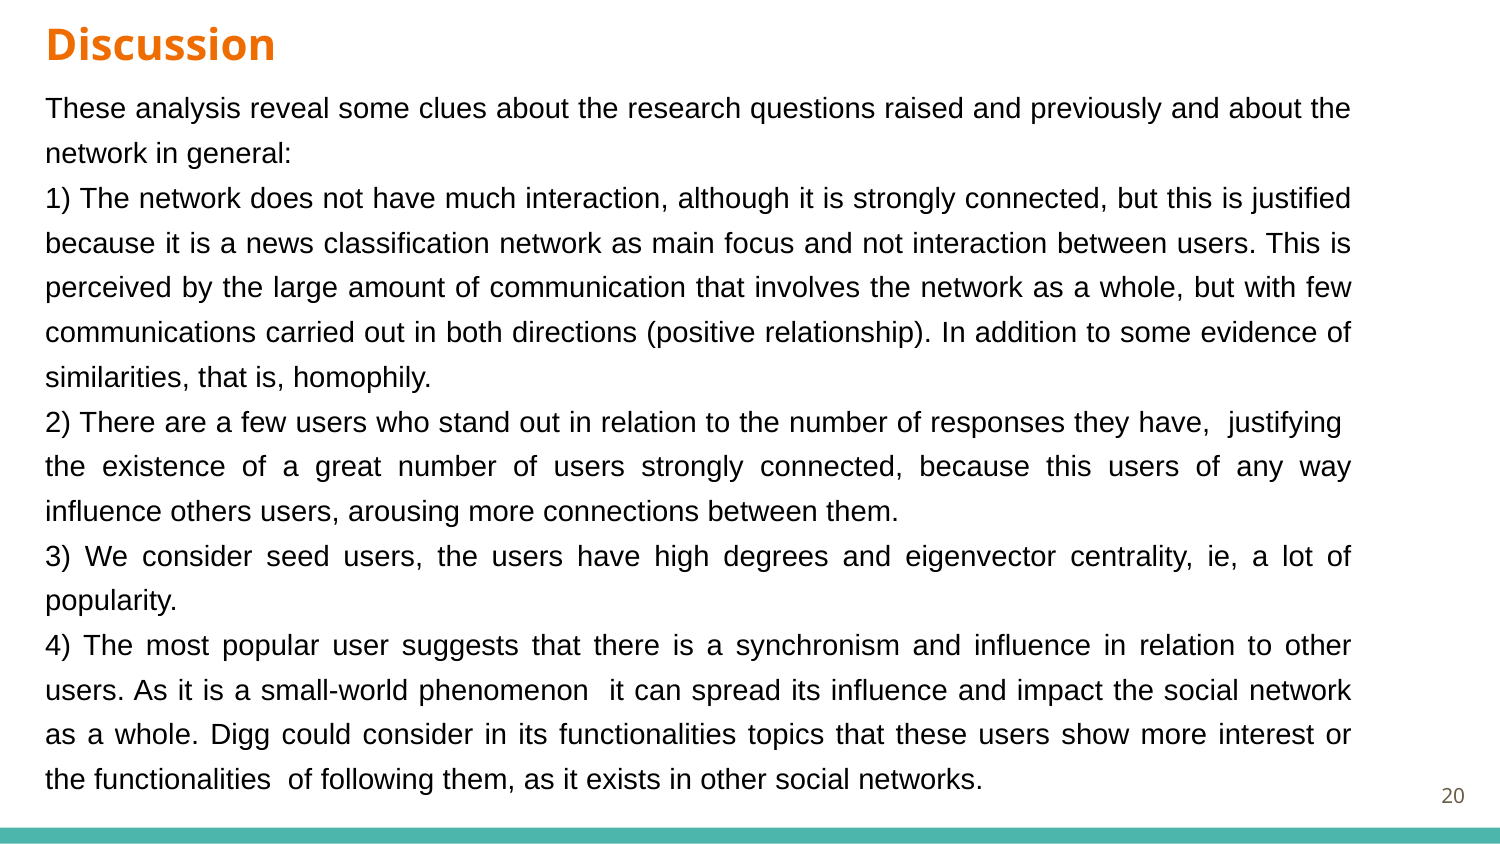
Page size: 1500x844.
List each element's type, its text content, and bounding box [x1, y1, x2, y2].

text_box Discussion [30, 1, 1429, 118]
text_box These analysis reveal some clues about the research questions raised and previously and about the network in general: 1) The network does not have much interaction, although it is strongly connected, but this is justified because it is a news classification network as main focus and not interaction between users. This is perceived by the large amount of communication that involves the network as a whole, but with few communications carried out in both directions (positive relationship). In addition to some evidence of similarities, that is, homophily. 2) There are a few users who stand out in relation to the number of responses they have, justifying the existence of a great number of users strongly connected, because this users of any way influence others users, arousing more connections between them. 3) We consider seed users, the users have high degrees and eigenvector centrality, ie, a lot of popularity. 4) The most popular user suggests that there is a synchronism and influence in relation to other users. As it is a small-world phenomenon it can spread its influence and impact the social network as a whole. Digg could consider in its functionalities topics that these users show more interest or the functionalities of following them, as it exists in other social networks. [30, 118, 1369, 779]
text_box <número> [1389, 764, 1480, 830]
